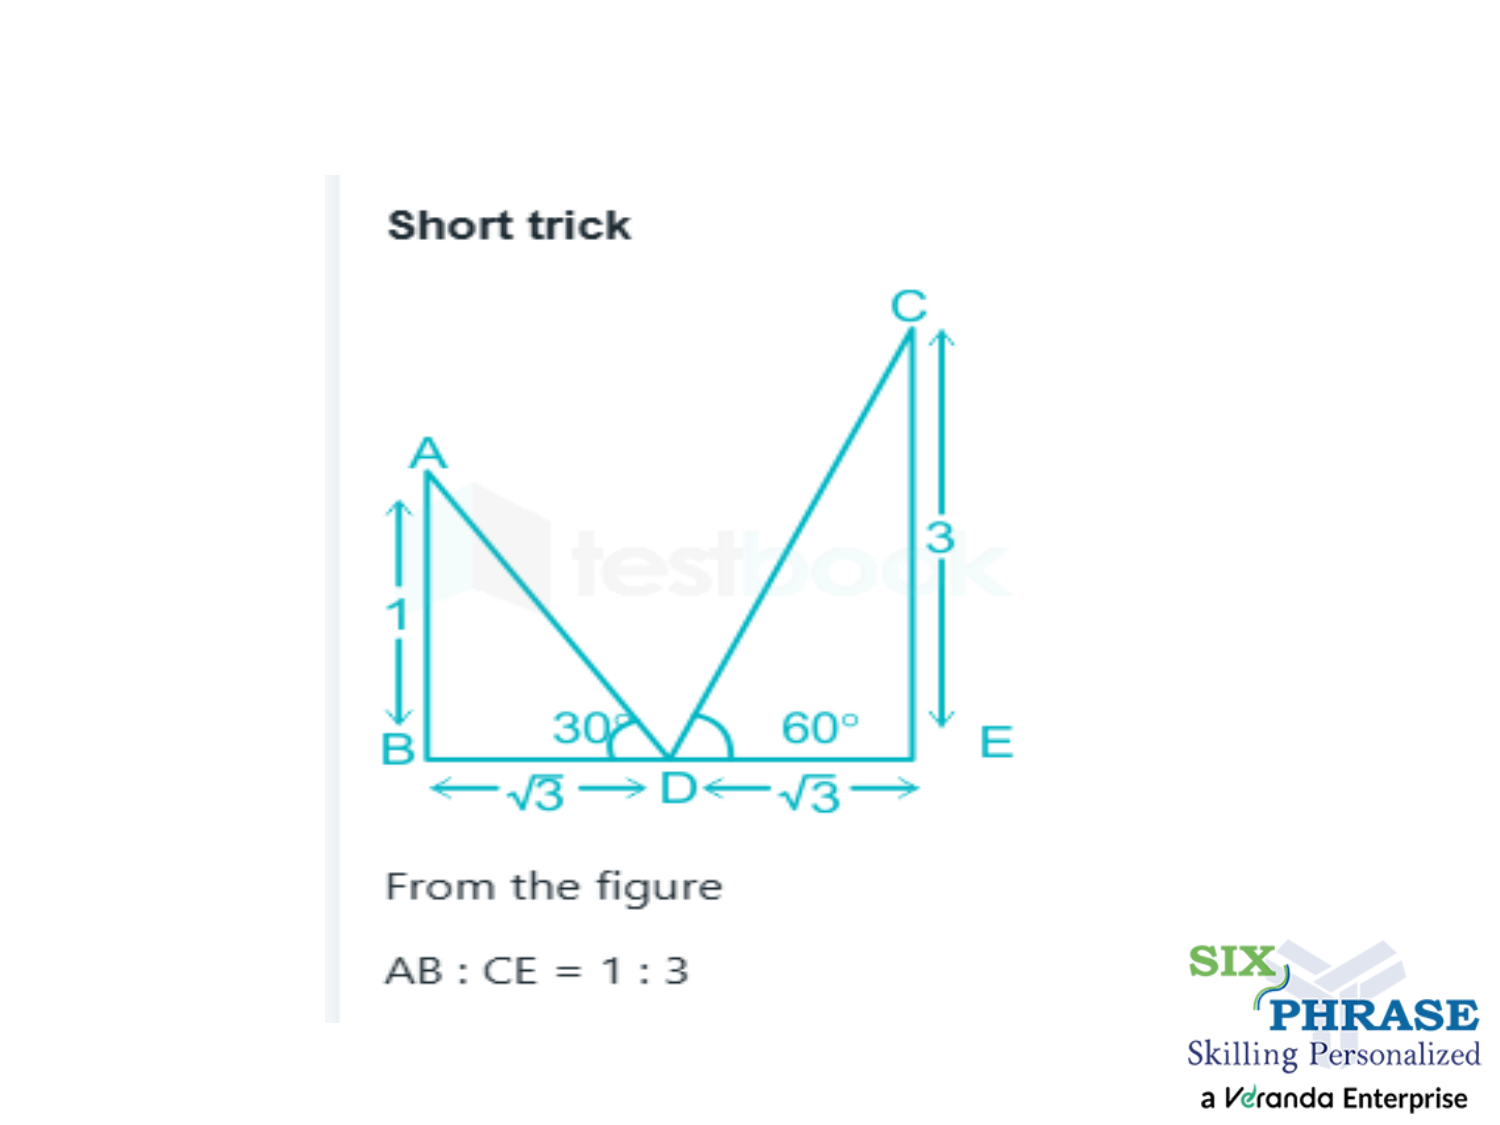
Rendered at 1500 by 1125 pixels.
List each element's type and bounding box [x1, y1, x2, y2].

list [325, 175, 1101, 1023]
picture [1171, 924, 1500, 1125]
